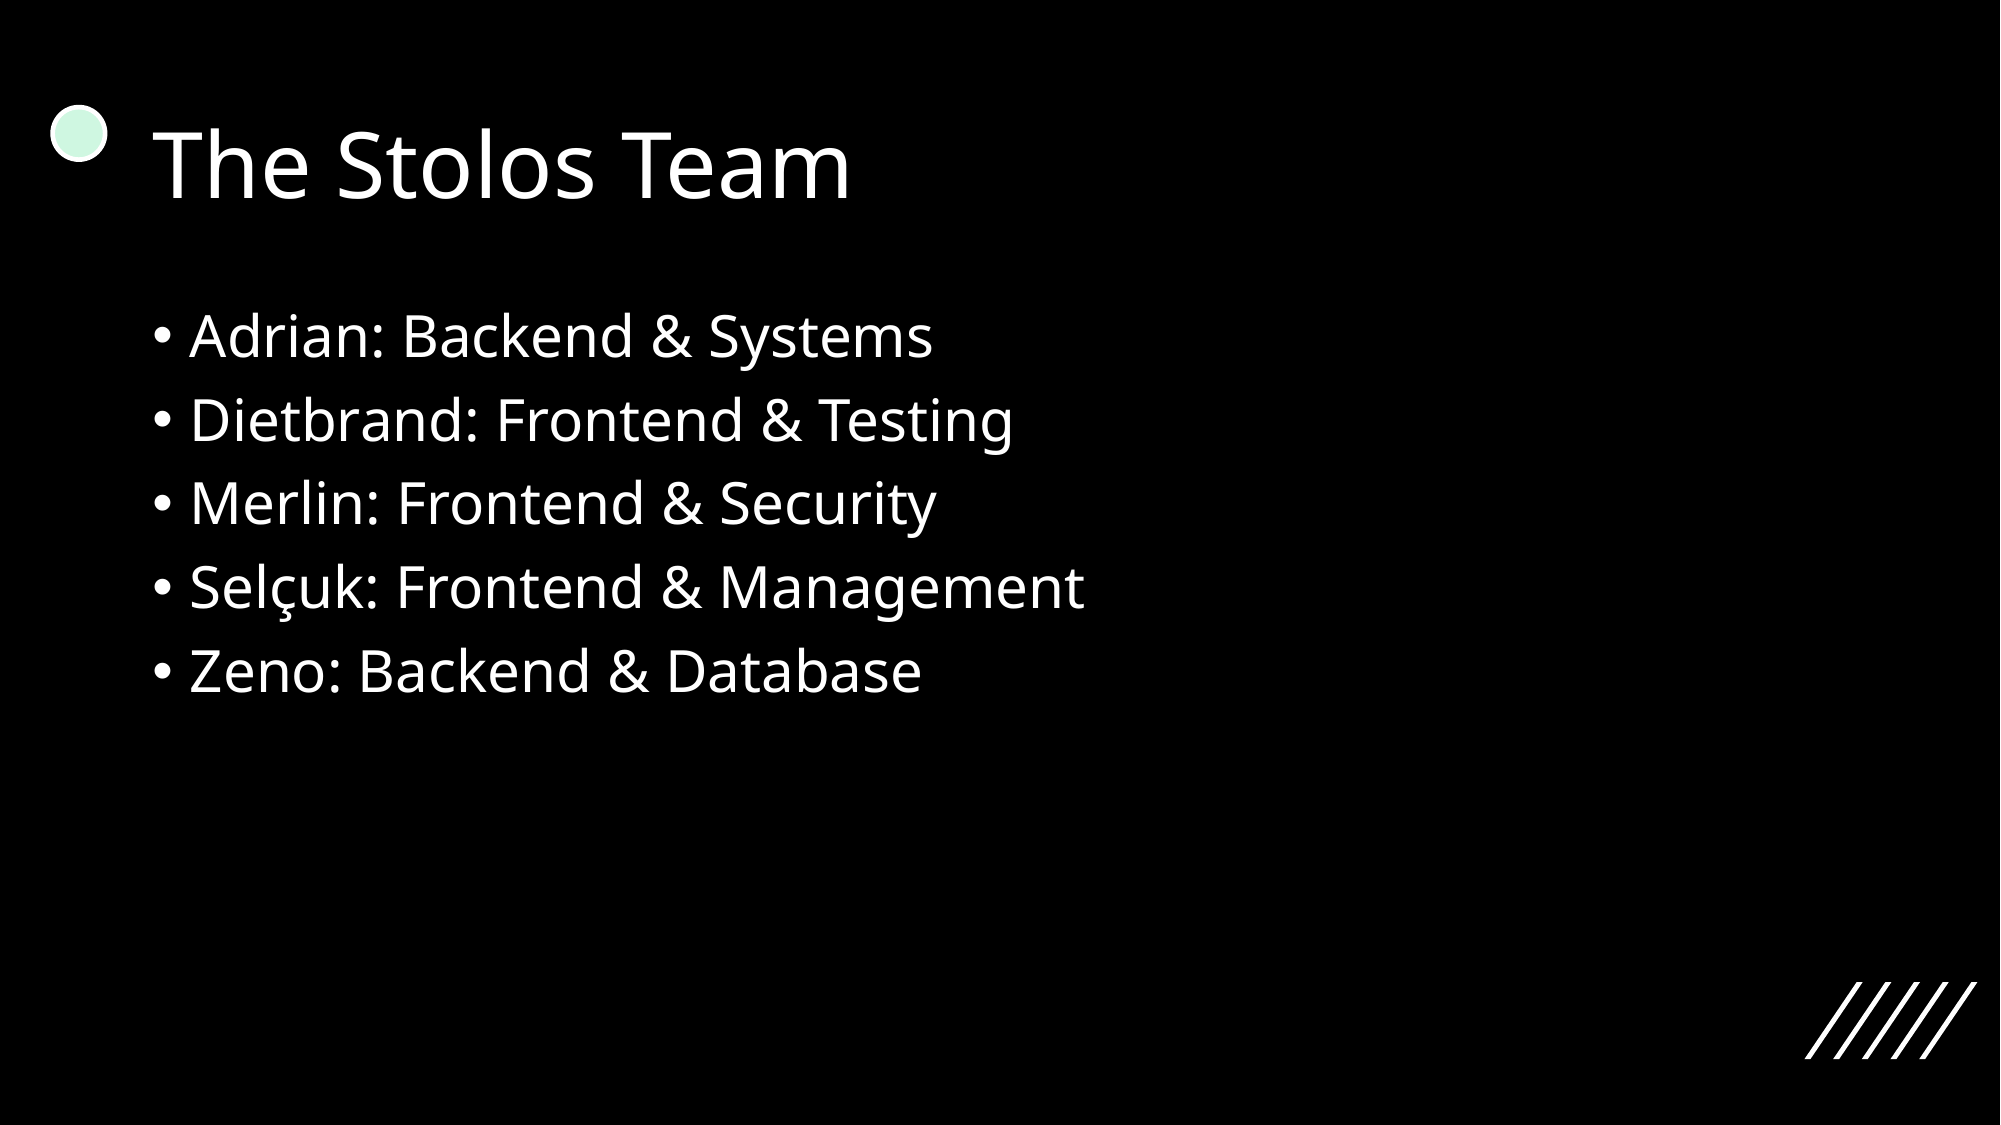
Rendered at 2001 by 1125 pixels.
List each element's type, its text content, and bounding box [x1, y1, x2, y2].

list Adrian: Backend & Systems Dietbrand: Frontend & Testing Merlin: Frontend & Security Selçuk: Frontend & Management Zeno: Backend & Database [137, 299, 1863, 1014]
title The Stolos Team [137, 59, 1863, 278]
